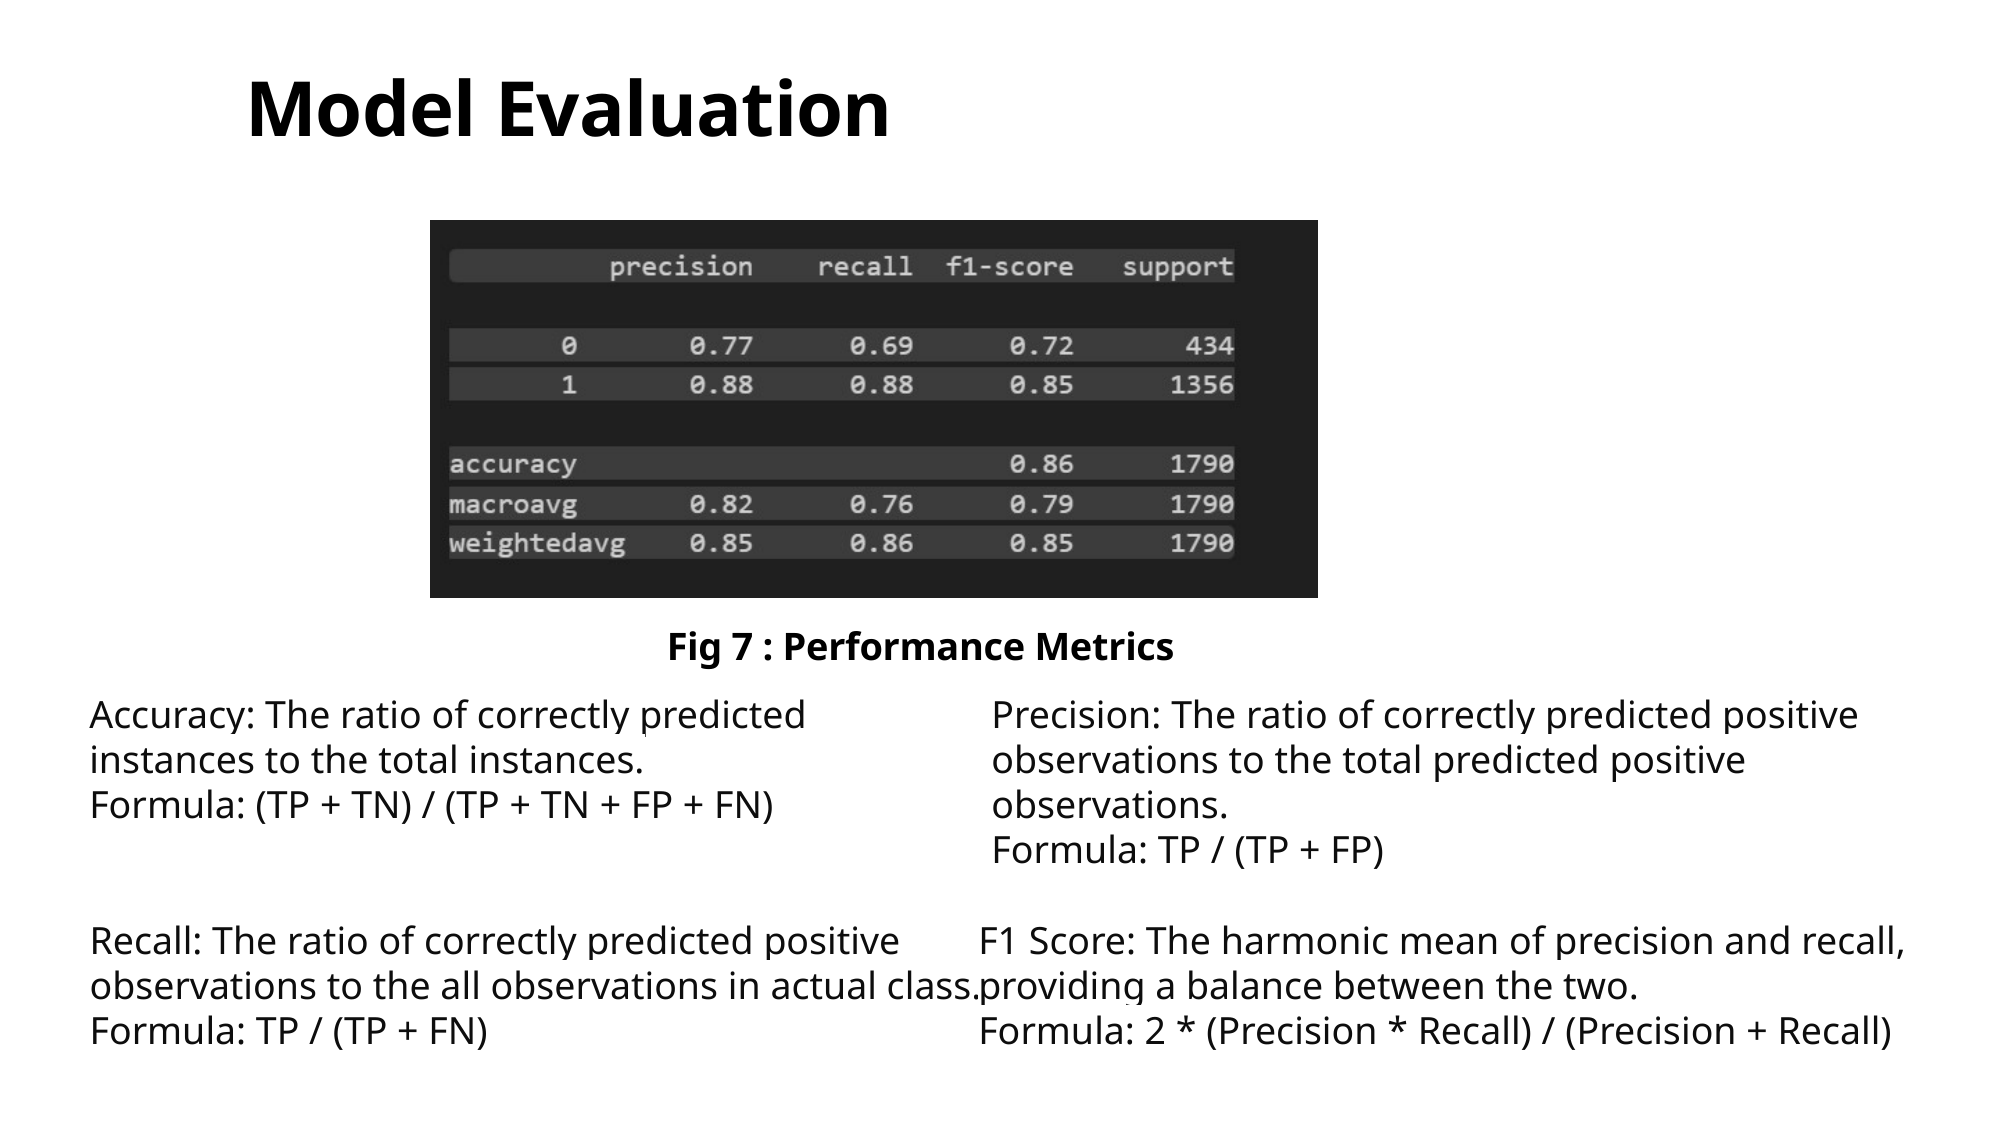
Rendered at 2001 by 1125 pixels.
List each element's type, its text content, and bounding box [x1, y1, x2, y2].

text_box Recall: The ratio of correctly predicted positive observations to the all observations in actual class. Formula: TP / (TP + FN) [74, 910, 963, 1060]
text_box Fig 7 : Performance Metrics [652, 612, 1234, 708]
text_box Model Evaluation [230, 48, 1542, 239]
text_box Precision: The ratio of correctly predicted positive observations to the total predicted positive observations. Formula: TP / (TP + FP) [976, 684, 1977, 879]
text_box F1 Score: The harmonic mean of precision and recall, providing a balance between the two. Formula: 2 * (Precision * Recall) / (Precision + Recall) [963, 910, 1964, 1060]
text_box Accuracy: The ratio of correctly predicted instances to the total instances. Formula: (TP + TN) / (TP + TN + FP + FN) [74, 684, 933, 834]
picture [429, 219, 1318, 598]
